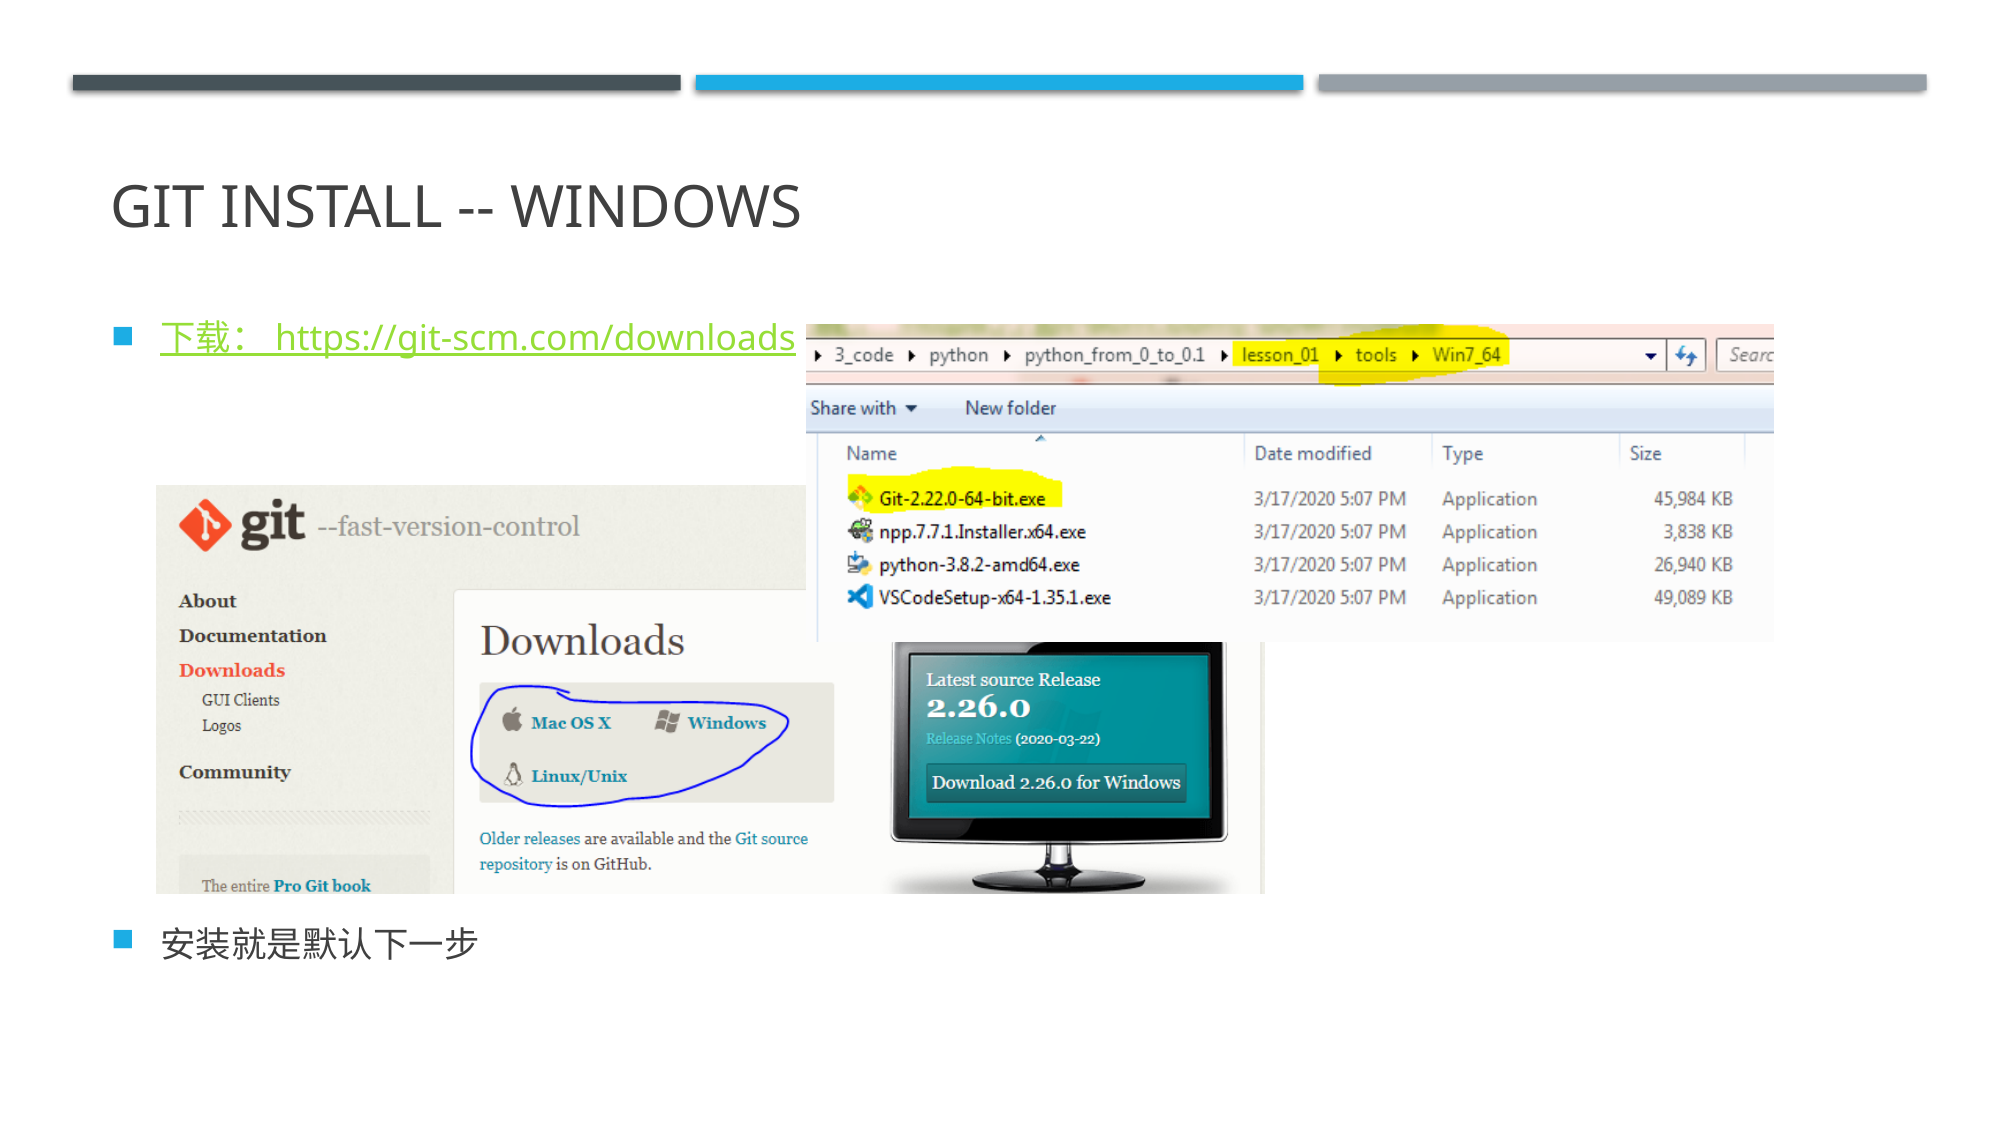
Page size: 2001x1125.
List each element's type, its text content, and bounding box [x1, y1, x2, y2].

title git install -- windows [95, 115, 1905, 247]
list 下载： https://git-scm.com/downloads 安装就是默认下一步 [95, 294, 1905, 981]
picture [155, 323, 1775, 894]
